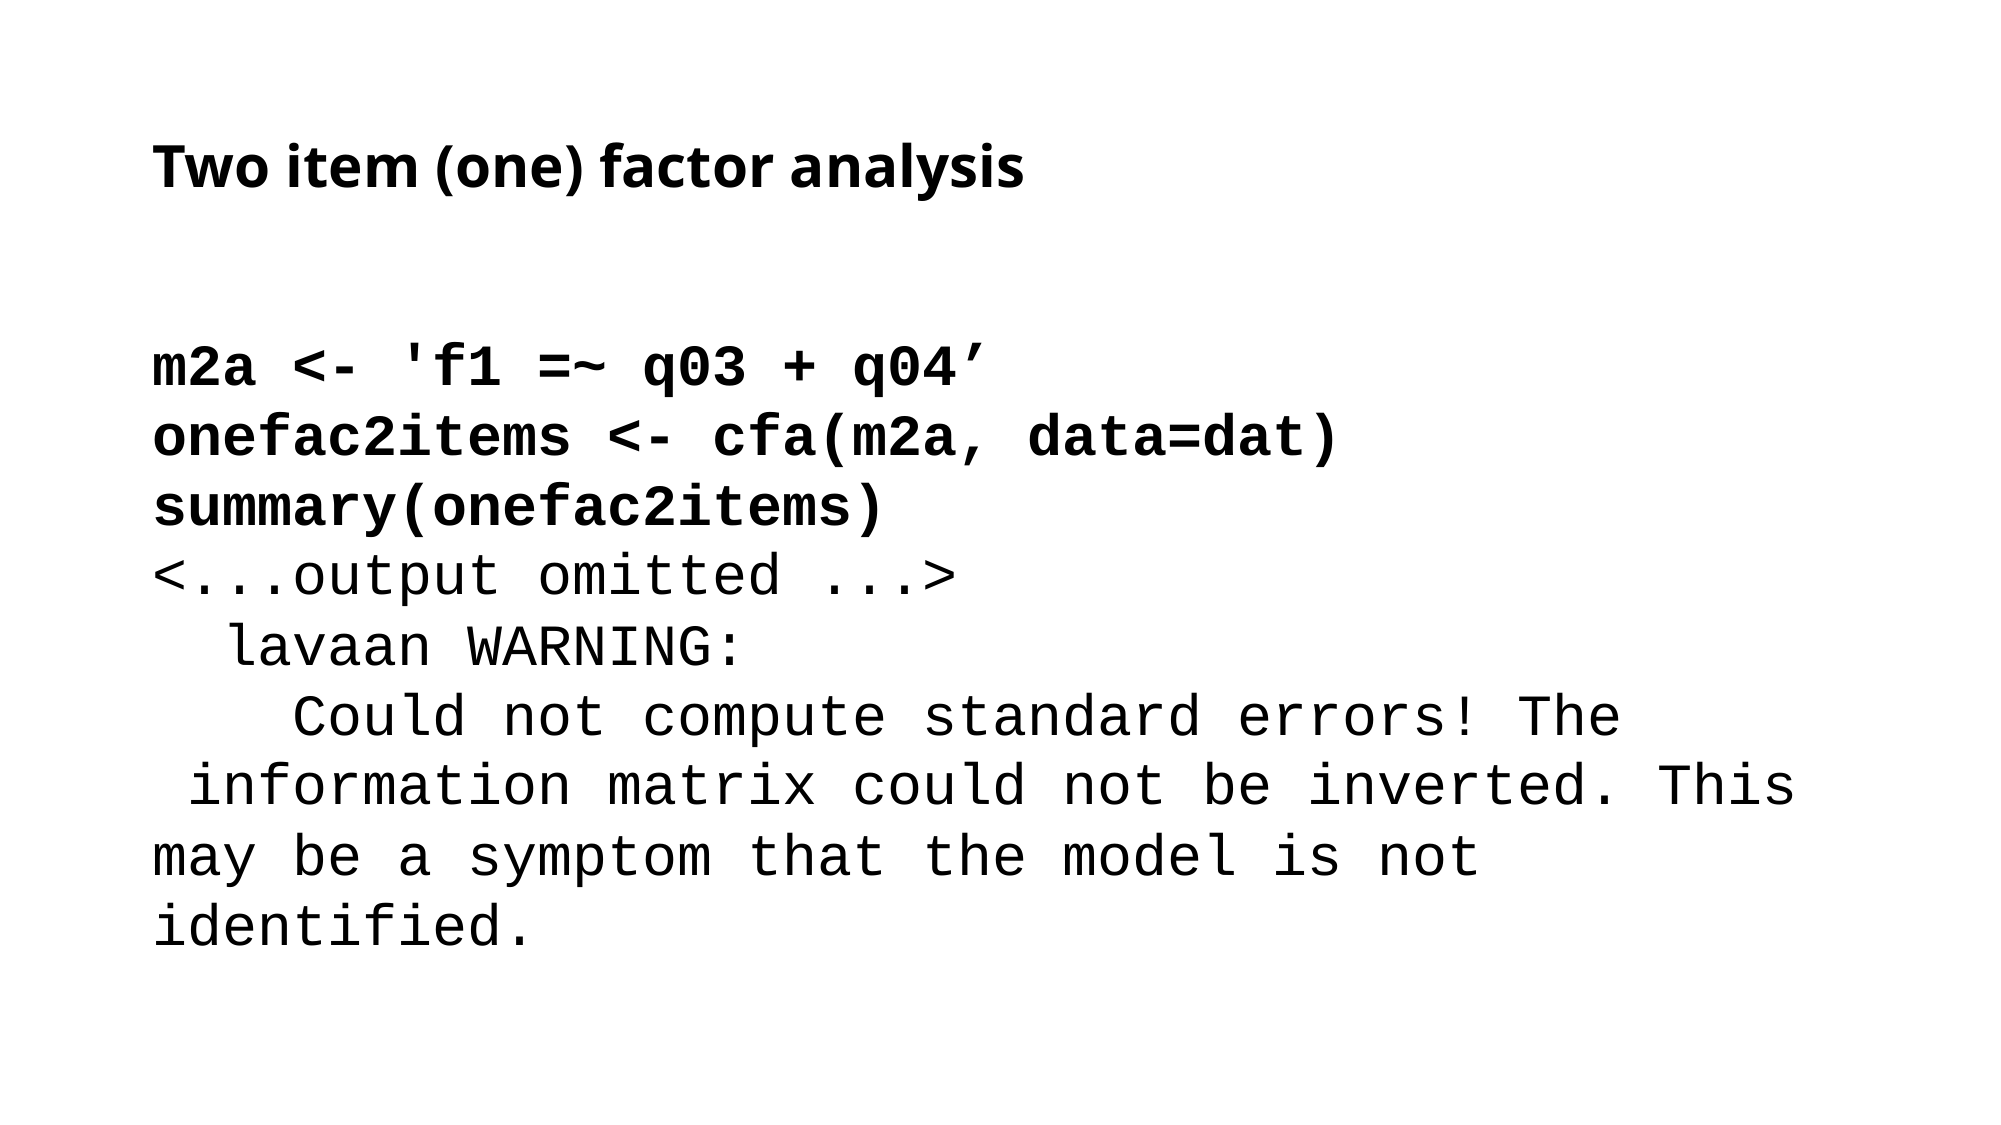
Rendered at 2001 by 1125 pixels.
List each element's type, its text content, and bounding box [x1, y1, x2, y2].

text_box m2a <- 'f1 =~ q03 + q04’ onefac2items <- cfa(m2a, data=dat) summary(onefac2items) <...output omitted ...> lavaan WARNING: Could not compute standard errors! The information matrix could not be inverted. This may be a symptom that the model is not identified. [137, 319, 1817, 964]
title Two item (one) factor analysis [137, 59, 1863, 278]
